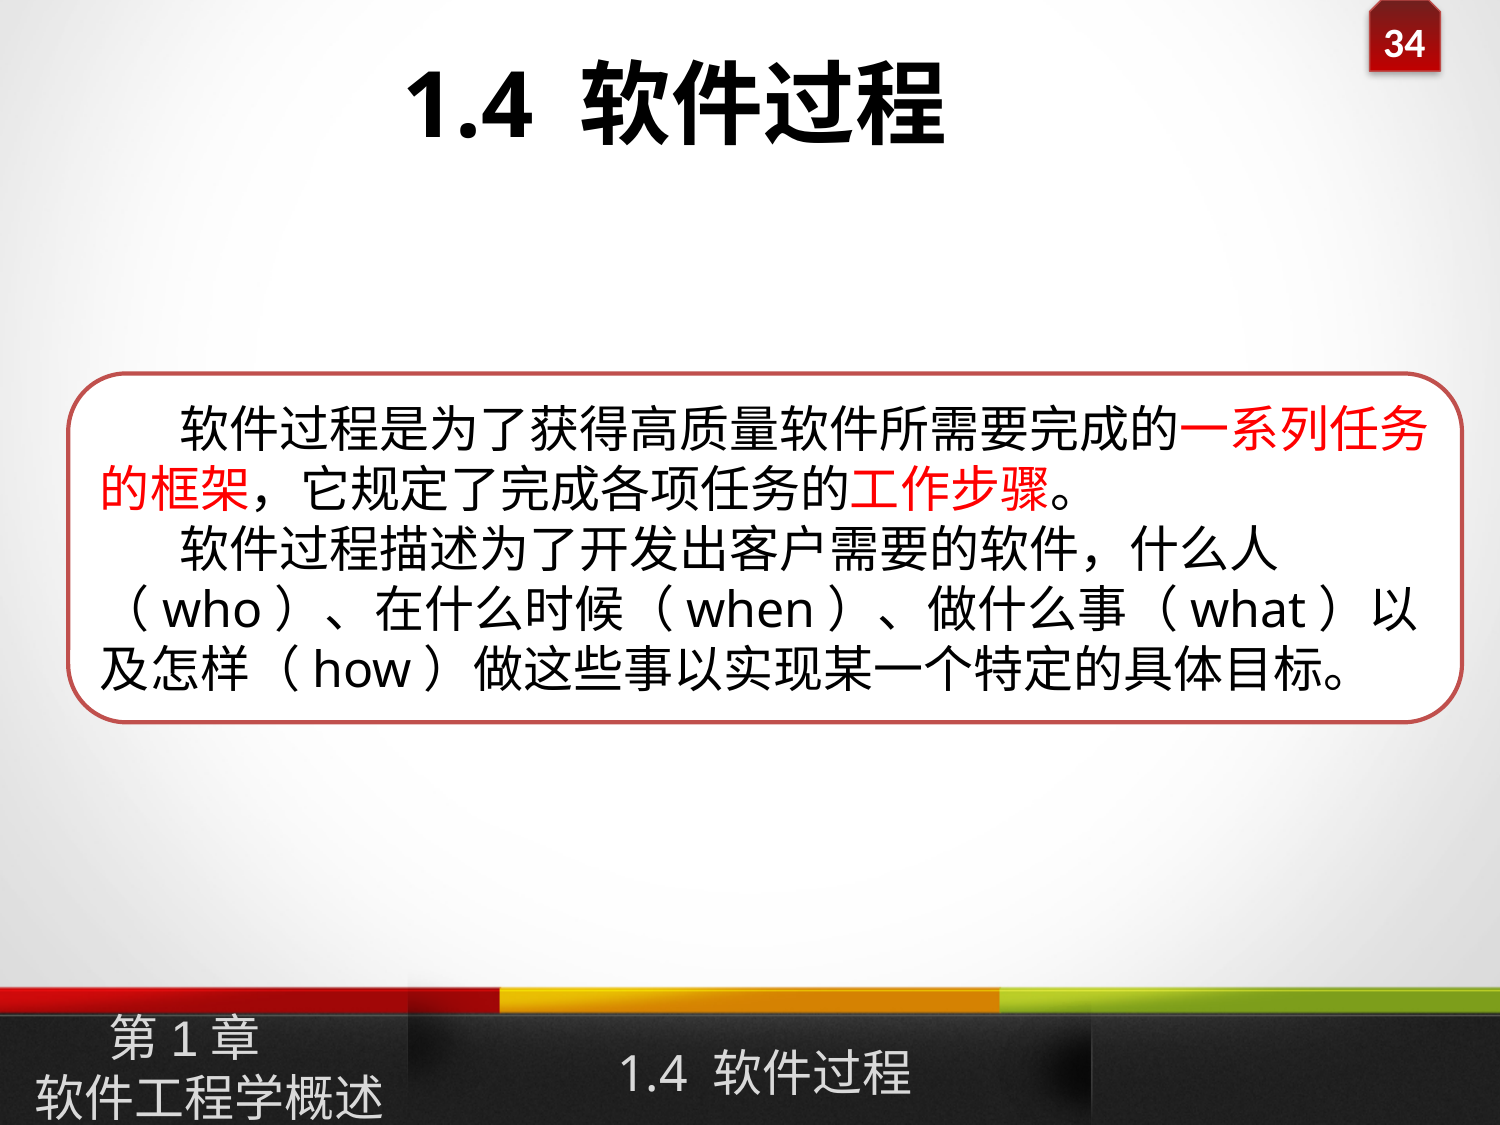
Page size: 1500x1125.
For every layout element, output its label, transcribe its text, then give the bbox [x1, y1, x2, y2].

text_box 软件过程是为了获得高质量软件所需要完成的一系列任务的框架，它规定了完成各项任务的工作步骤。 软件过程描述为了开发出客户需要的软件，什么人（who）、在什么时候（when）、做什么事（what）以及怎样（how）做这些事以实现某一个特定的具体目标。 [66, 371, 1465, 725]
text_box 1.4 软件过程 [458, 1032, 1073, 1111]
picture [0, 0, 1500, 1125]
title 1.4 软件过程 [0, 6, 1351, 195]
